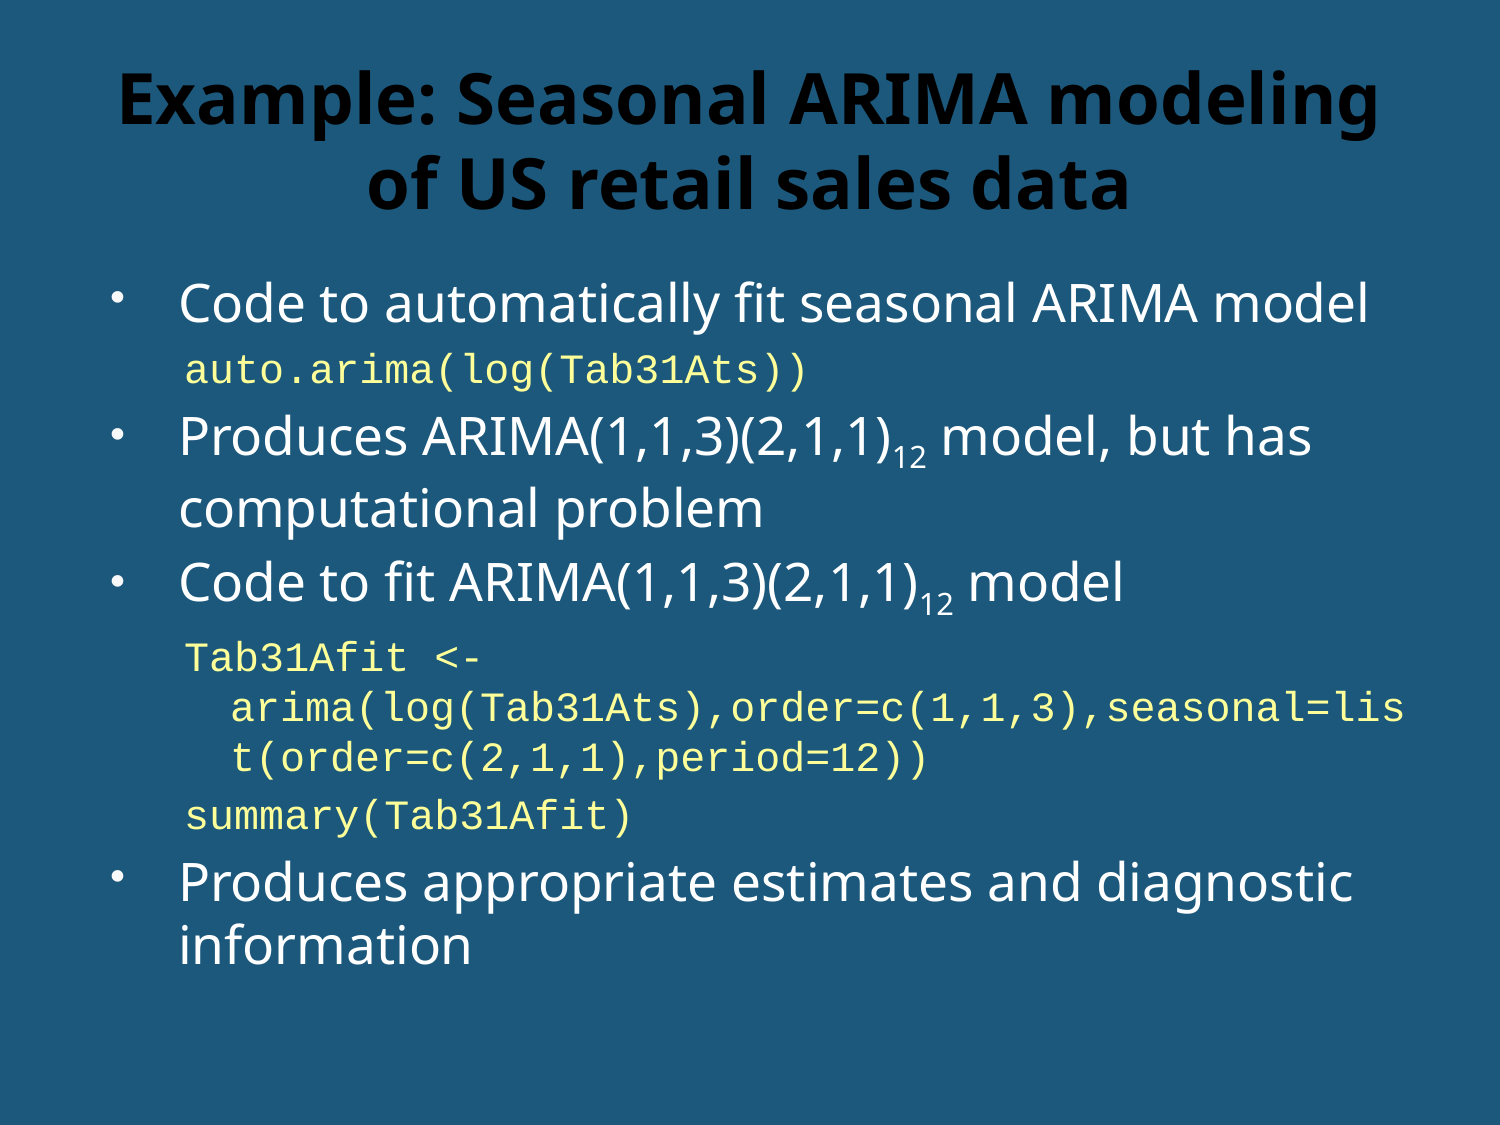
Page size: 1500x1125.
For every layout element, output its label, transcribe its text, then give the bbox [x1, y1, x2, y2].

title Example: Seasonal ARIMA modeling of US retail sales data [75, 45, 1425, 233]
list Code to automatically fit seasonal ARIMA model auto.arima(log(Tab31Ats)) Produces ARIMA(1,1,3)(2,1,1)12 model, but has computational problem Code to fit ARIMA(1,1,3)(2,1,1)12 model Tab31Afit <- arima(log(Tab31Ats),order=c(1,1,3),seasonal=list(order=c(2,1,1),period=12)) summary(Tab31Afit) Produces appropriate estimates and diagnostic information [75, 262, 1425, 1035]
